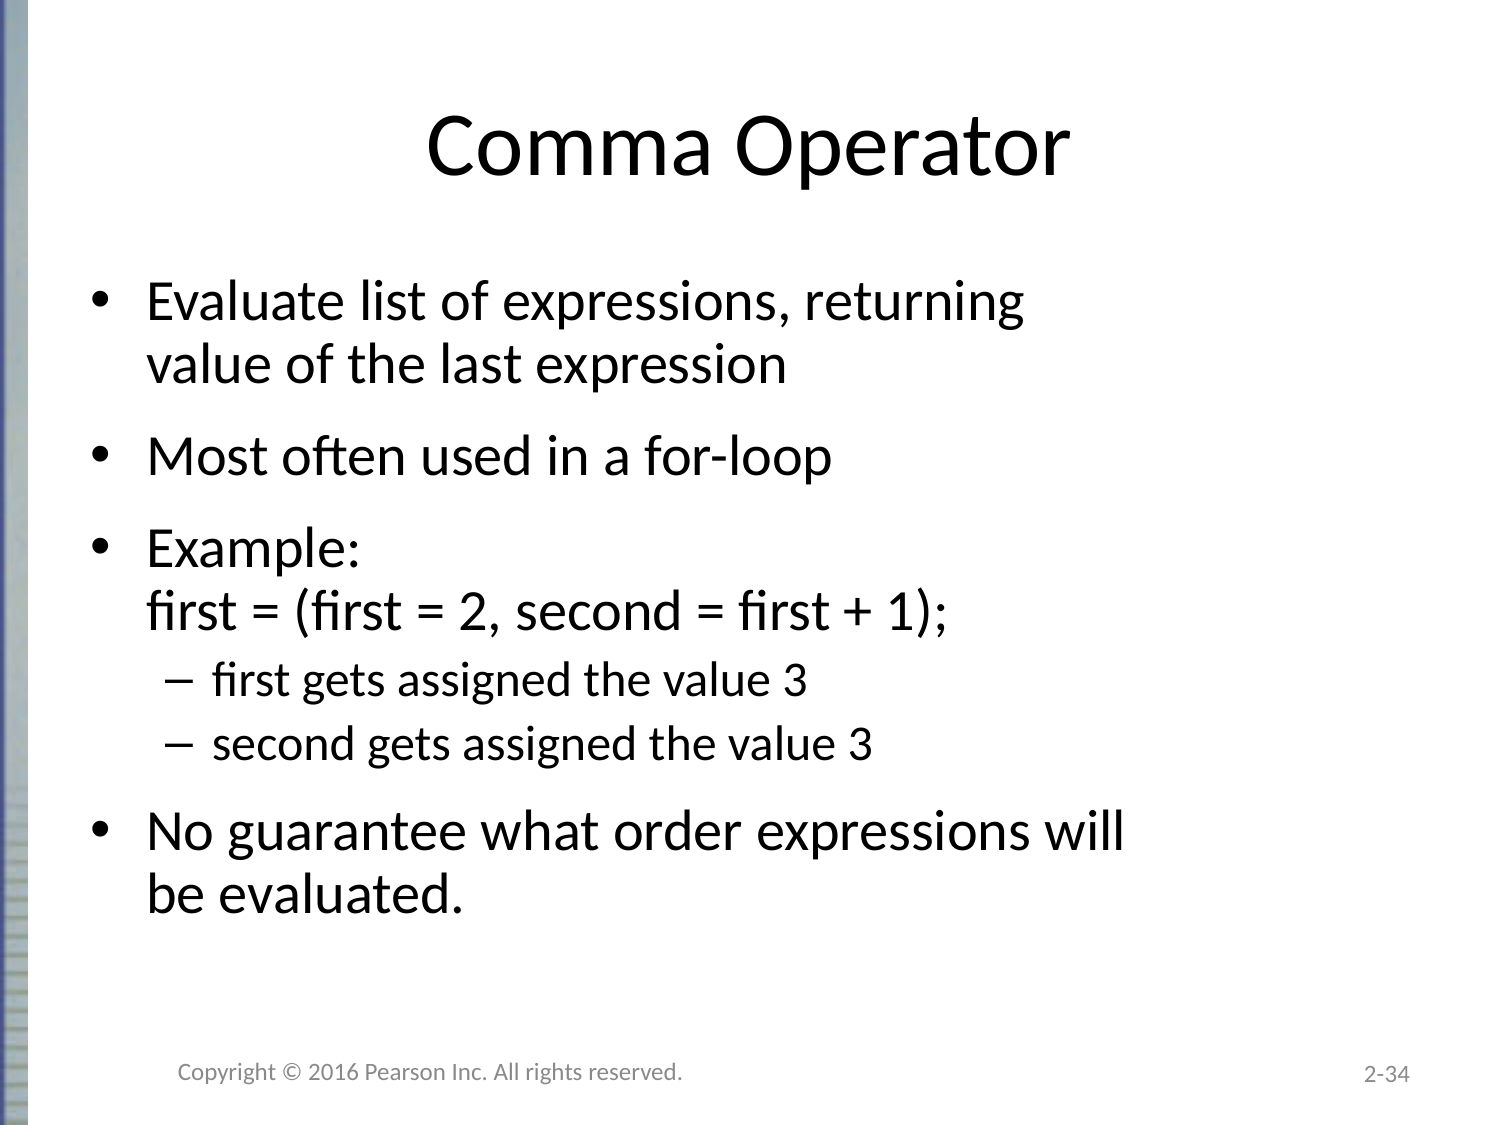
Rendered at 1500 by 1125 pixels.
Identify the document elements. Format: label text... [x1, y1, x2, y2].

slide_number 2-34 [1074, 1042, 1425, 1103]
picture [0, 0, 28, 1125]
footer Copyright © 2016 Pearson Inc. All rights reserved. [75, 1040, 788, 1100]
list Evaluate list of expressions, returning value of the last expression Most often used in a for-loop Example: first = (first = 2, second = first + 1); first gets assigned the value 3 second gets assigned the value 3 No guarantee what order expressions will be evaluated. [75, 262, 1425, 1005]
title Comma Operator [75, 45, 1425, 233]
